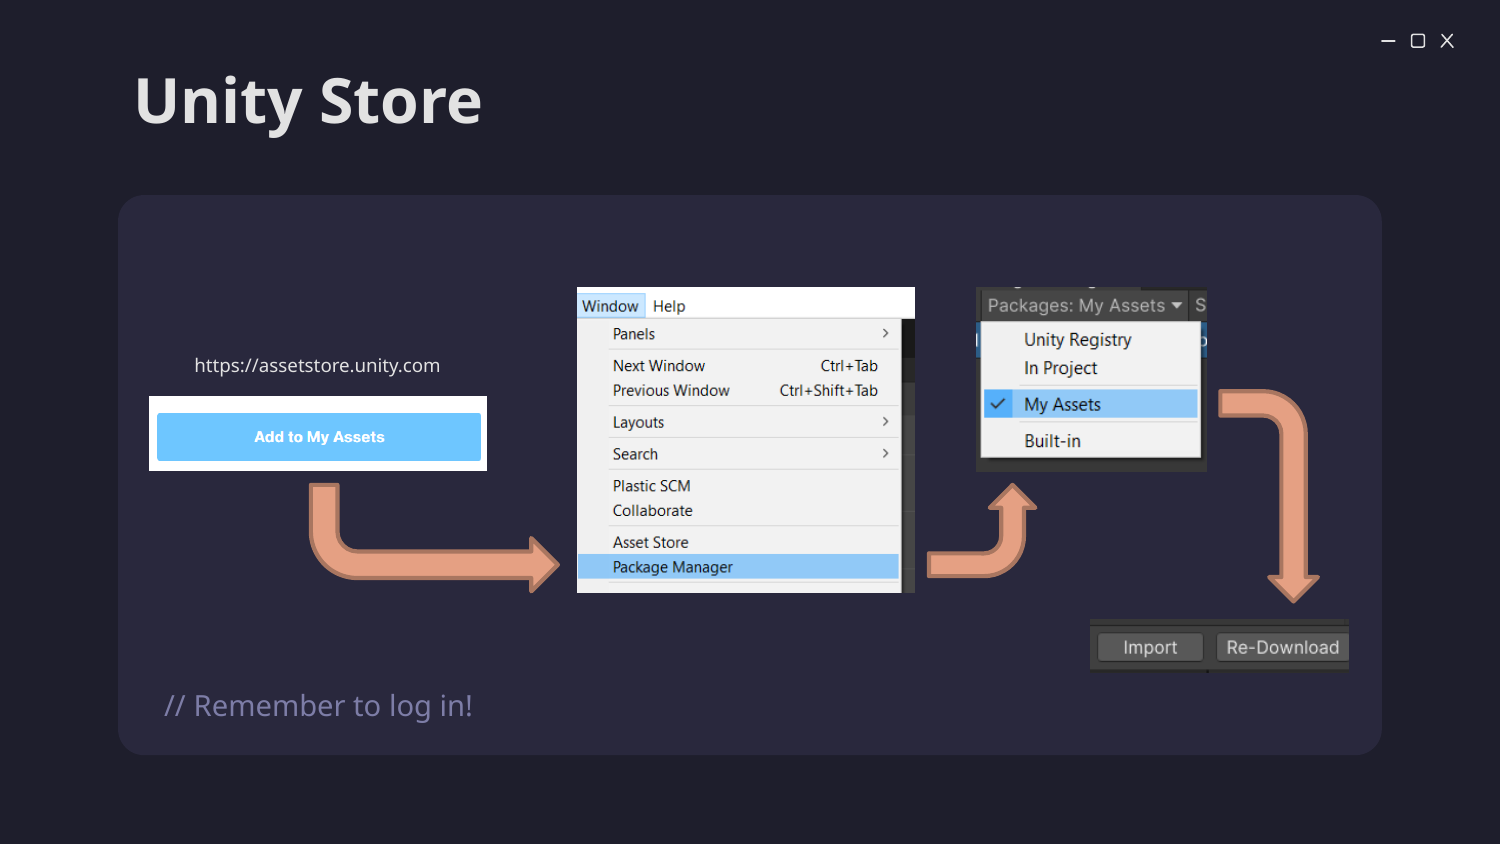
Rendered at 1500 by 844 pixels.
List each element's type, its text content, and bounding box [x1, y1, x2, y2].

list // Remember to log in! [149, 672, 576, 743]
text_box [308, 482, 560, 594]
title Unity Store [118, 88, 1382, 183]
picture [976, 287, 1207, 472]
picture [1090, 619, 1349, 673]
text_box https://assetstore.unity.com [142, 339, 493, 397]
text_box [1218, 389, 1320, 604]
picture [149, 396, 488, 472]
picture [576, 287, 915, 593]
text_box [926, 482, 1038, 579]
